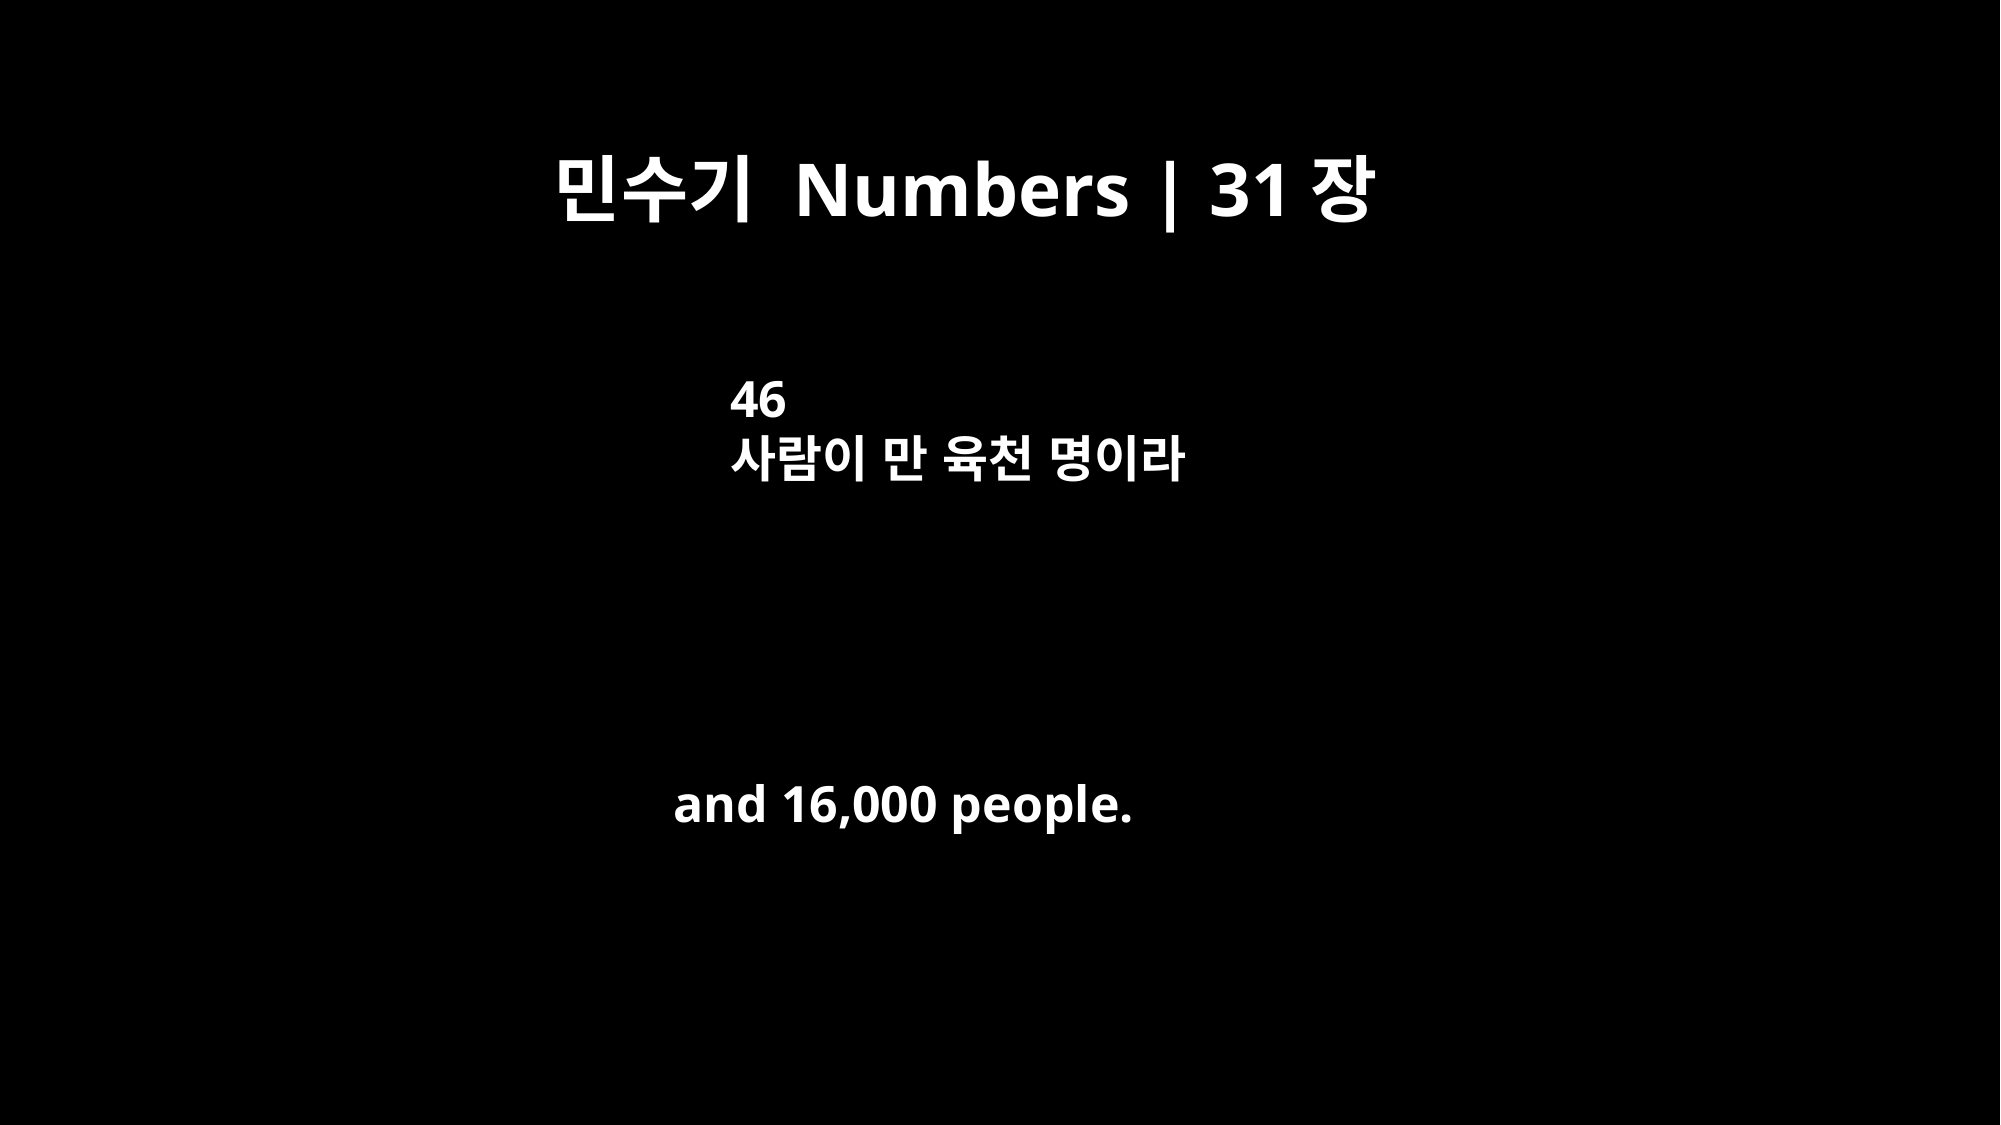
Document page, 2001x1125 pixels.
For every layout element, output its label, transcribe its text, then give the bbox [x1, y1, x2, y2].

text_box and 16,000 people. [658, 764, 1149, 840]
text_box 46 사람이 만 육천 명이라 [715, 359, 1202, 495]
text_box 민수기 Numbers | 31장 [538, 136, 1393, 239]
